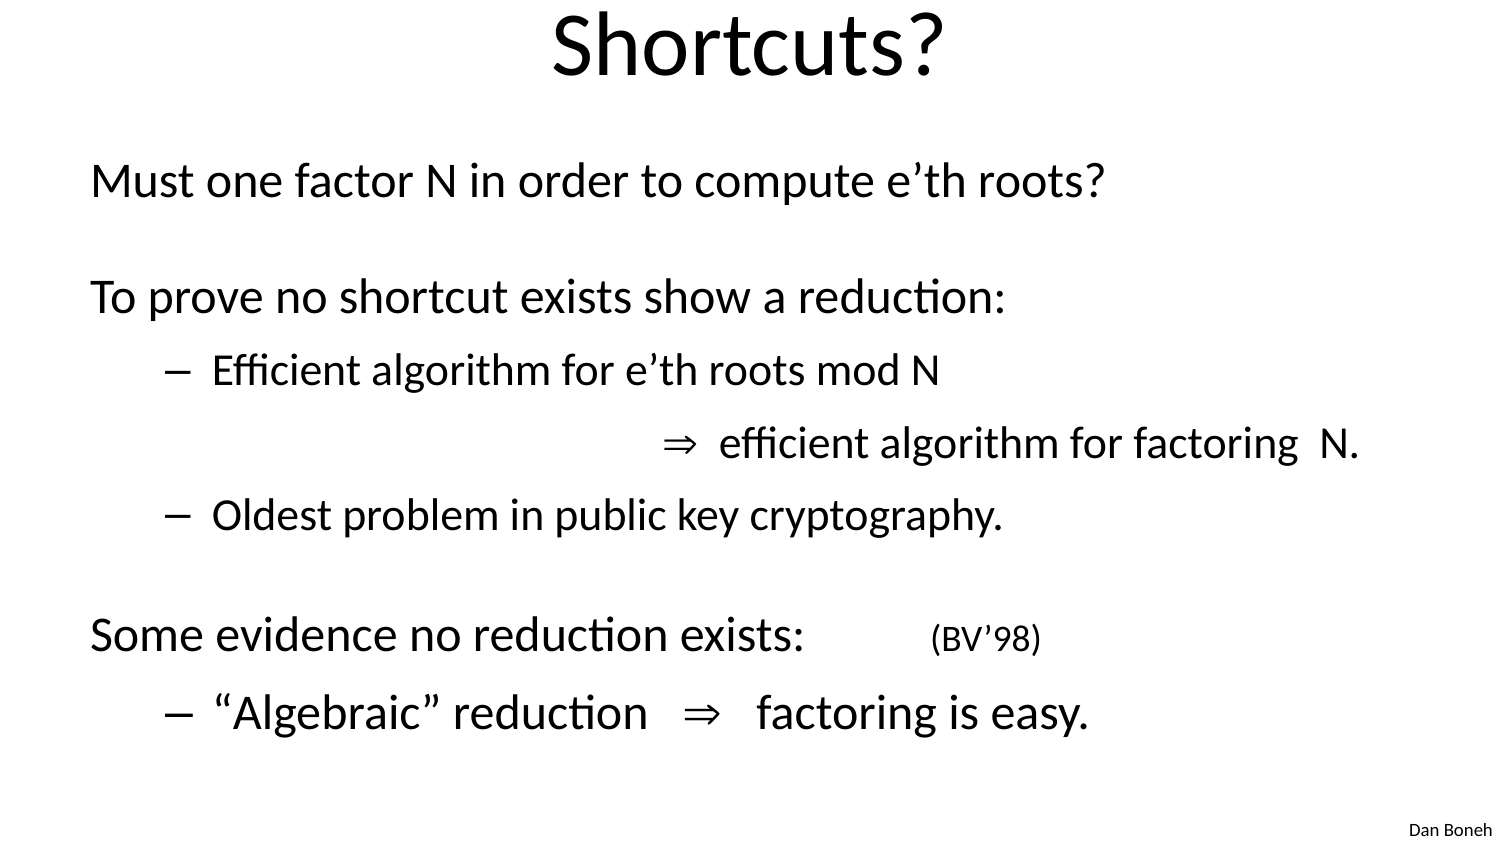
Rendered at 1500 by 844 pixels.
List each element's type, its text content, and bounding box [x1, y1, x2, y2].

title Shortcuts? [75, 0, 1425, 110]
list Must one factor N in order to compute e’th roots? To prove no shortcut exists show a reduction: Efficient algorithm for e’th roots mod N  efficient algorithm for factoring N. Oldest problem in public key cryptography. Some evidence no reduction exists: (BV’98) “Algebraic” reduction  factoring is easy. [75, 121, 1417, 832]
